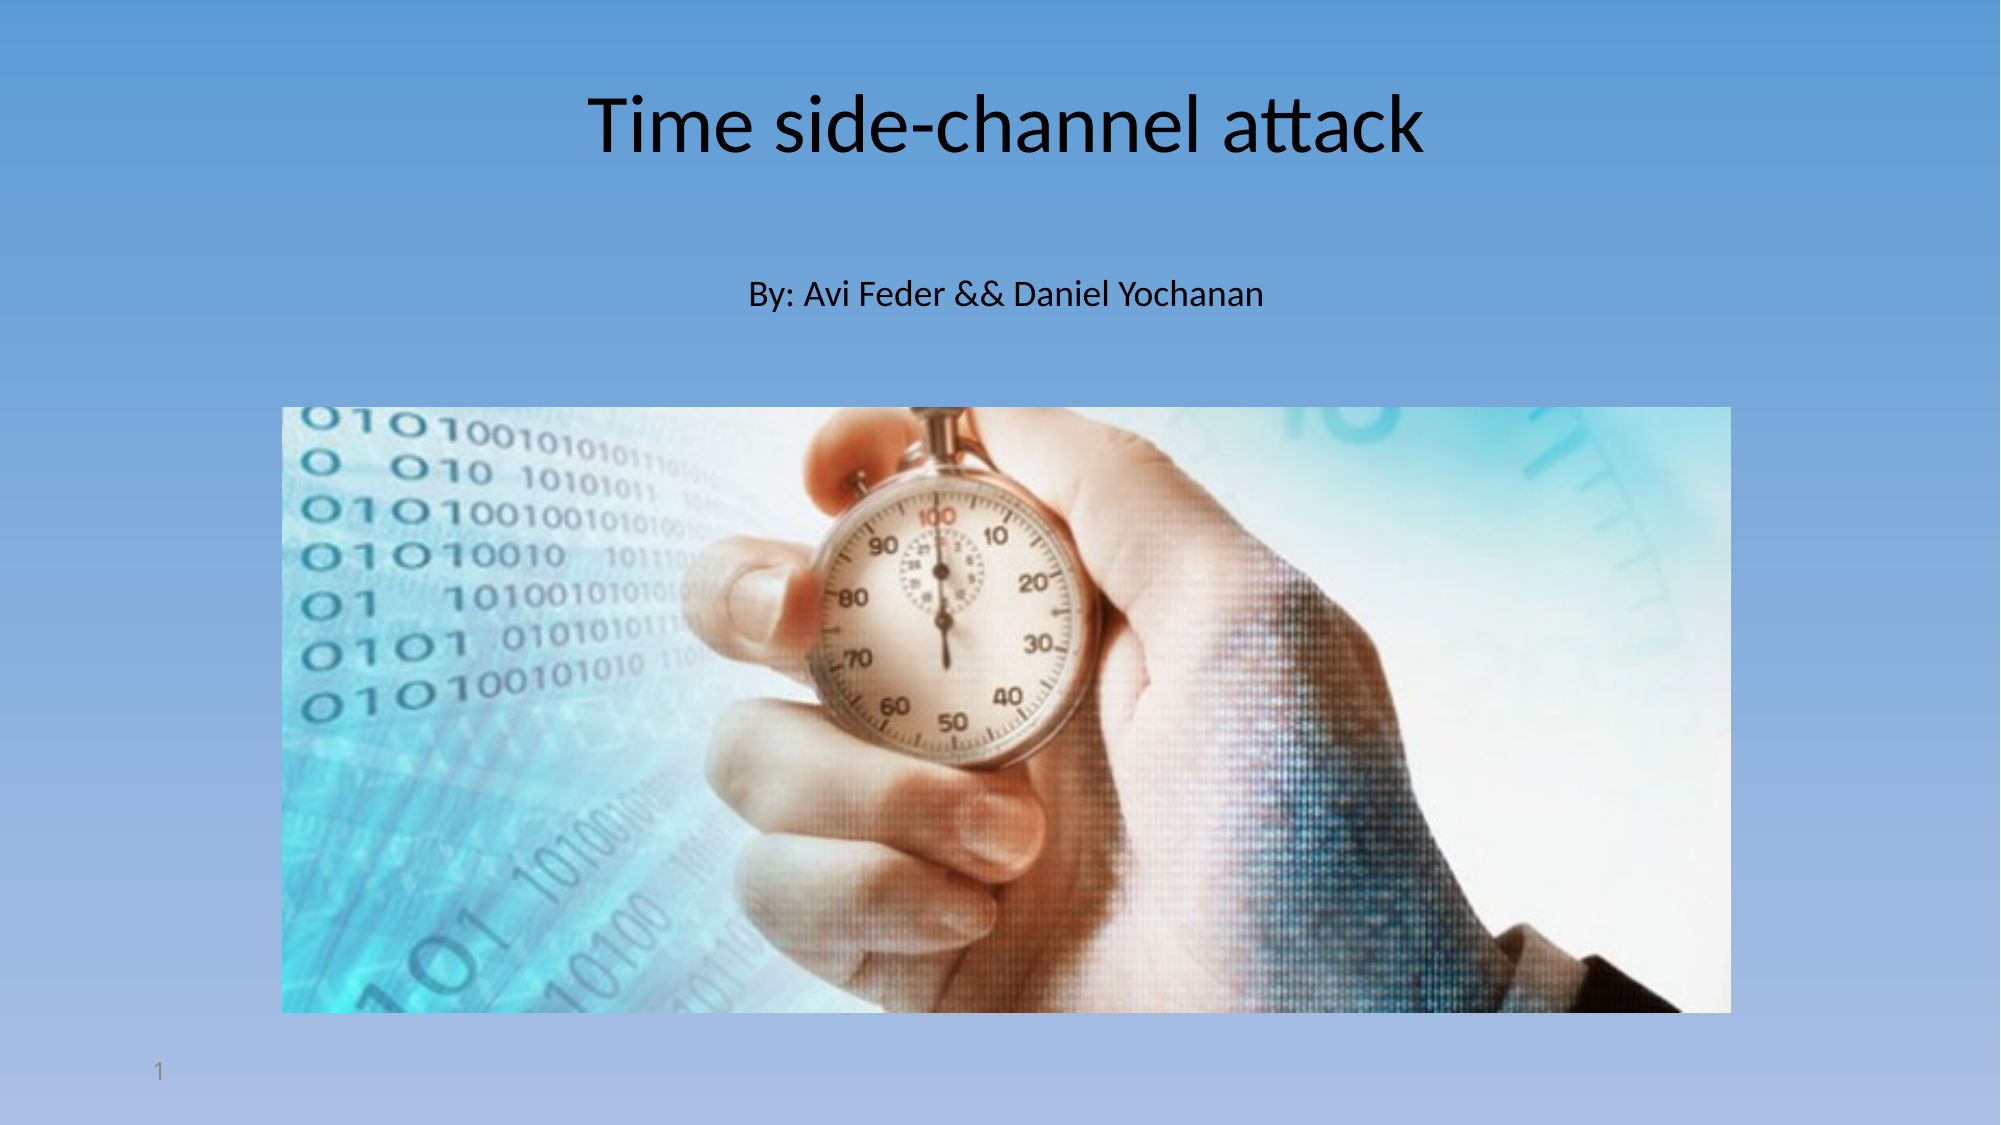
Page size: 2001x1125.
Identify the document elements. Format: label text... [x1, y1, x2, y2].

text_box Time side-channel attack By: Avi Feder && Daniel Yochanan [187, 62, 1826, 322]
slide_number 1 [137, 1042, 588, 1103]
picture [282, 407, 1731, 1013]
